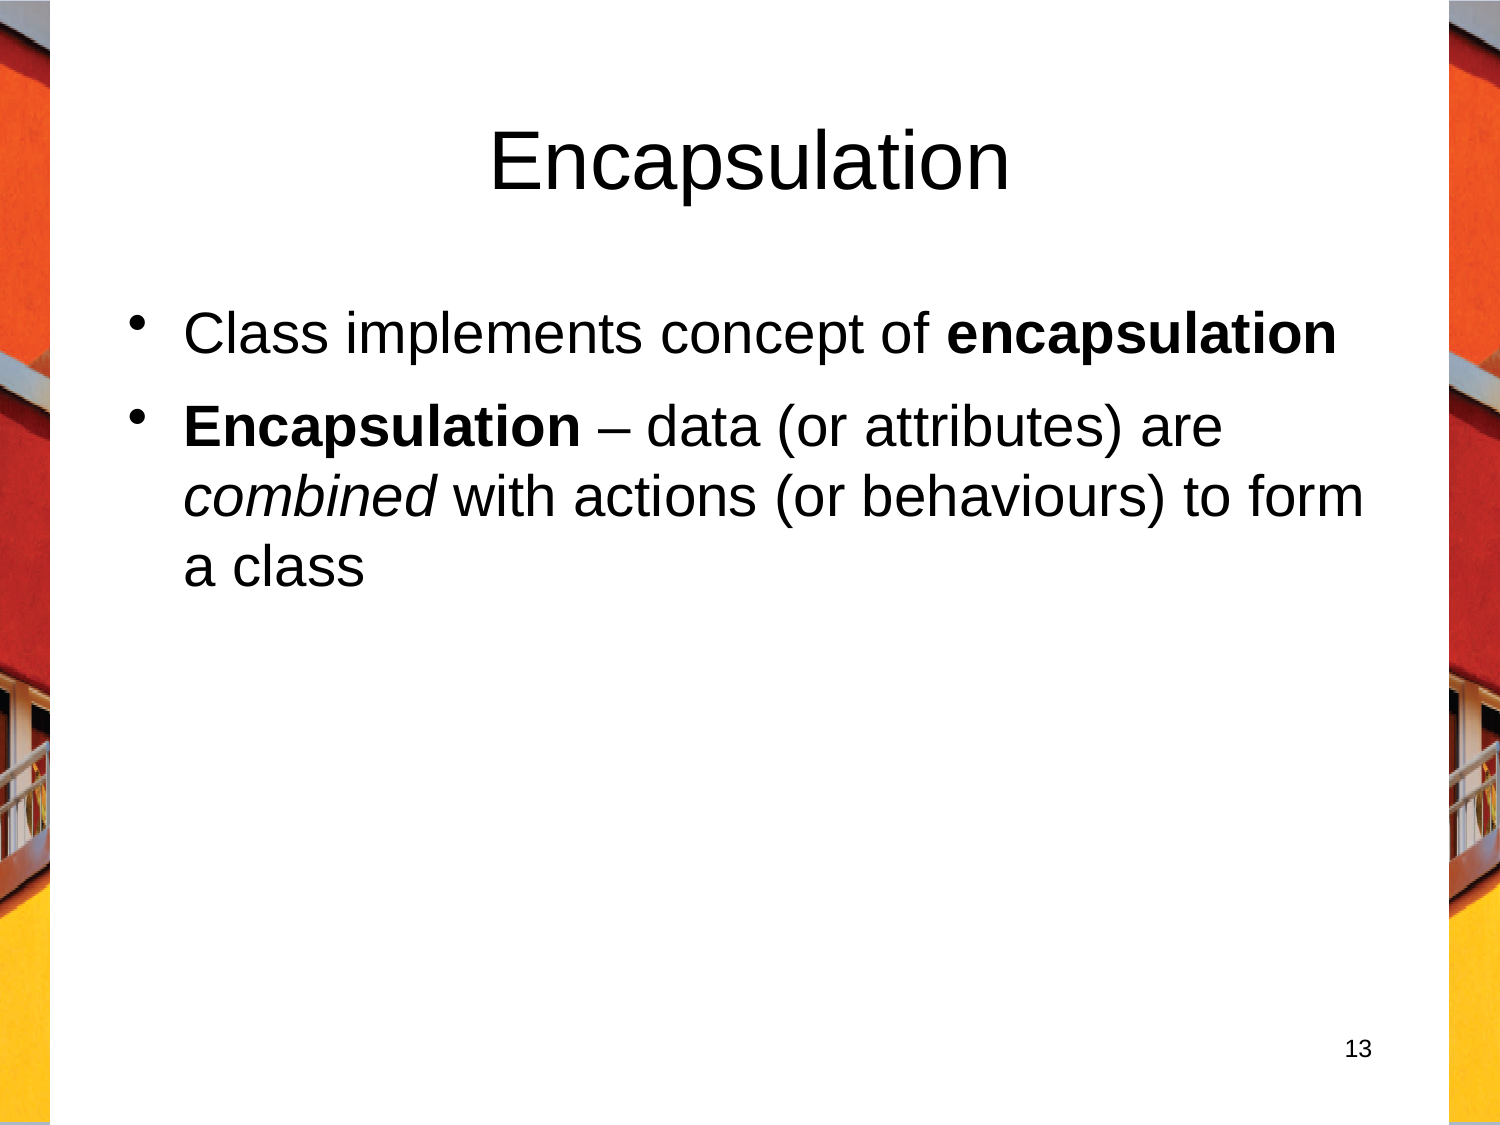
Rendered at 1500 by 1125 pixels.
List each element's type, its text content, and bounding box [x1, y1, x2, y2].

title Encapsulation [49, 62, 1451, 251]
picture [0, 0, 50, 1125]
picture [1449, 0, 1500, 1125]
slide_number 13 [1074, 1024, 1388, 1101]
list Class implements concept of encapsulation Encapsulation – data (or attributes) are combined with actions (or behaviours) to form a class [112, 287, 1388, 926]
